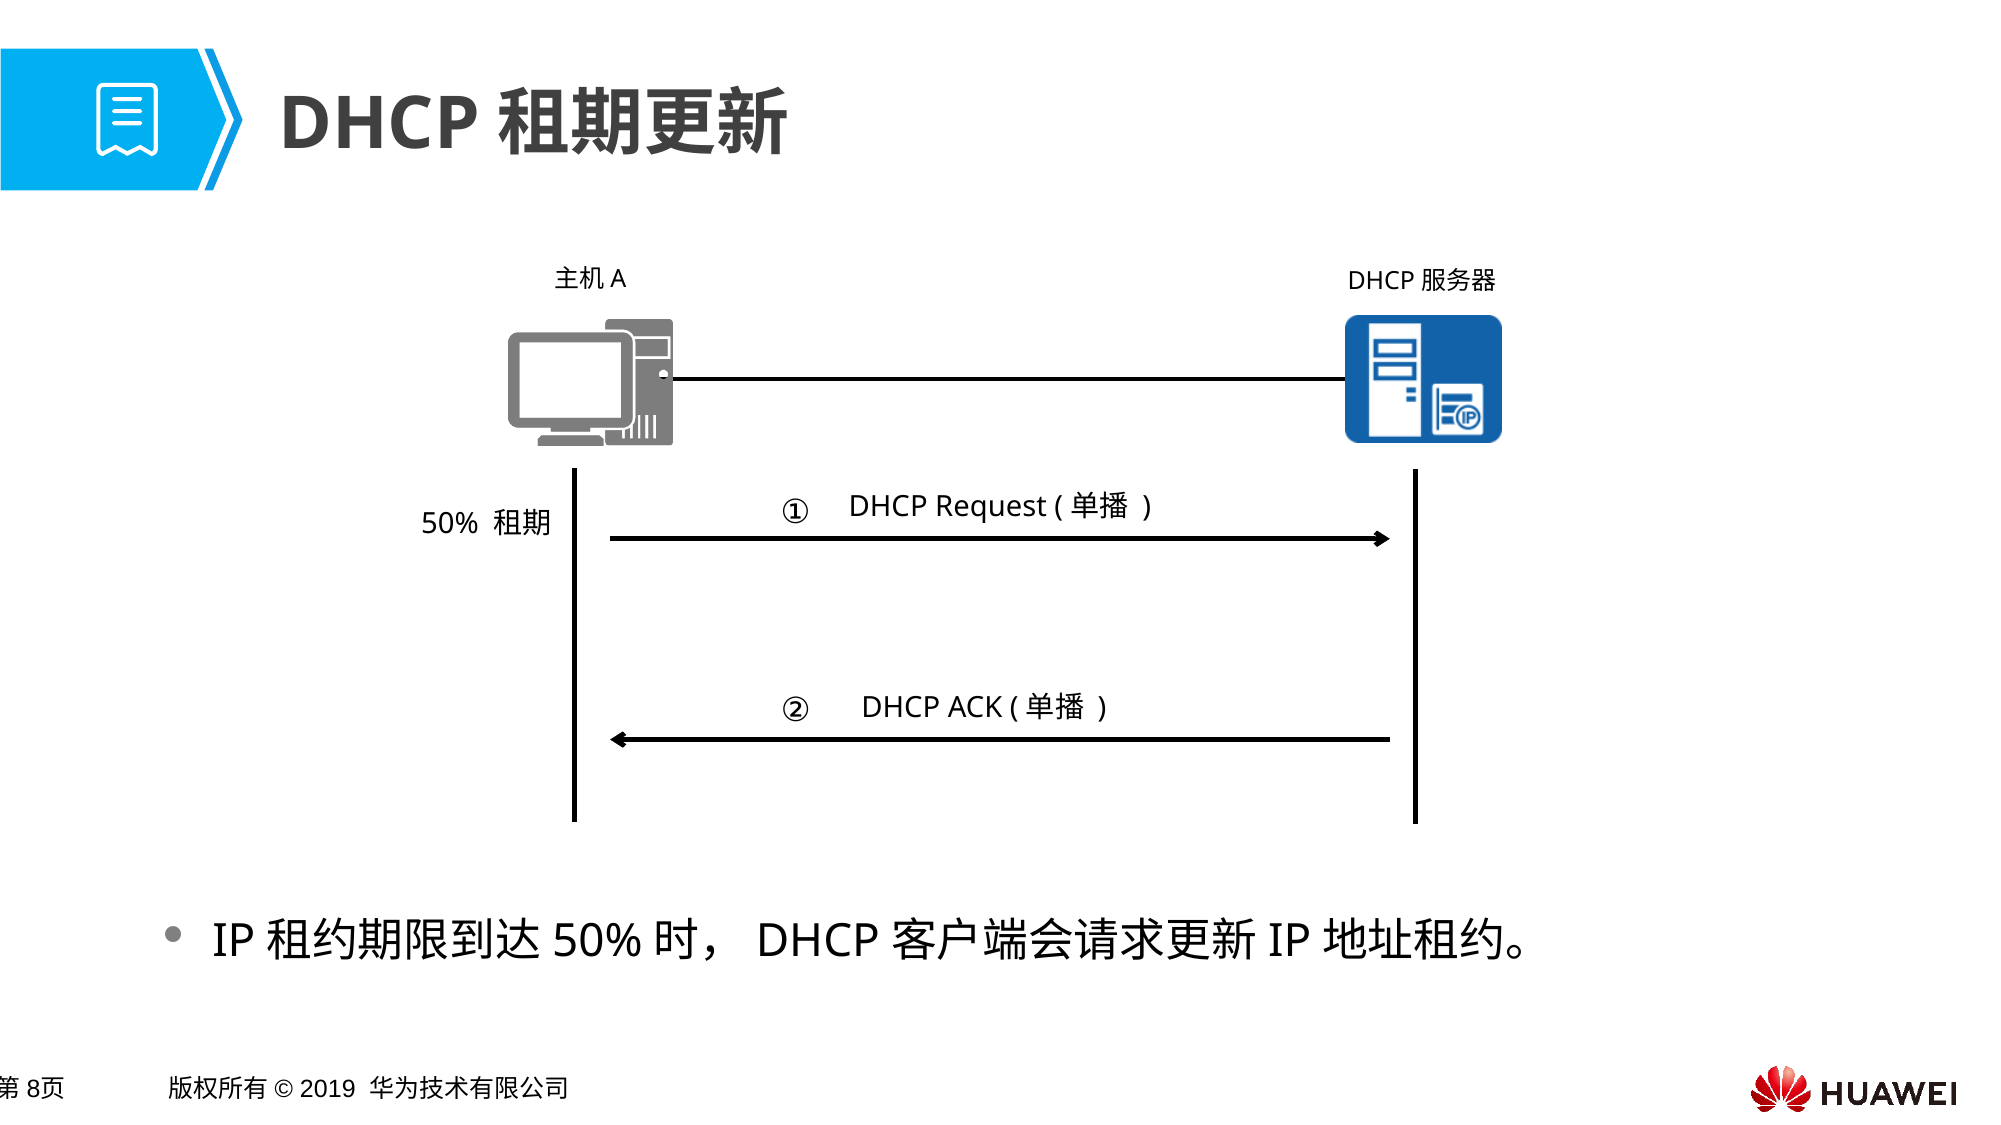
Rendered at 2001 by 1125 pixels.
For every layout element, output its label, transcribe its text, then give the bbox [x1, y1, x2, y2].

text_box 50% 租期 [398, 496, 570, 547]
text_box DHCP Request (单播 ) [833, 479, 1166, 530]
text_box 主机A [539, 255, 642, 300]
text_box ② [765, 680, 826, 736]
text_box DHCP服务器 [1332, 257, 1511, 302]
text_box DHCP ACK (单播 ) [846, 680, 1122, 731]
text_box ① [765, 483, 826, 538]
title DHCP租期更新 [261, 67, 1875, 173]
picture [1345, 315, 1502, 443]
list IP租约期限到达50%时，DHCP客户端会请求更新IP地址租约。 [149, 178, 1883, 947]
picture [1751, 1066, 1956, 1112]
picture [507, 318, 673, 446]
